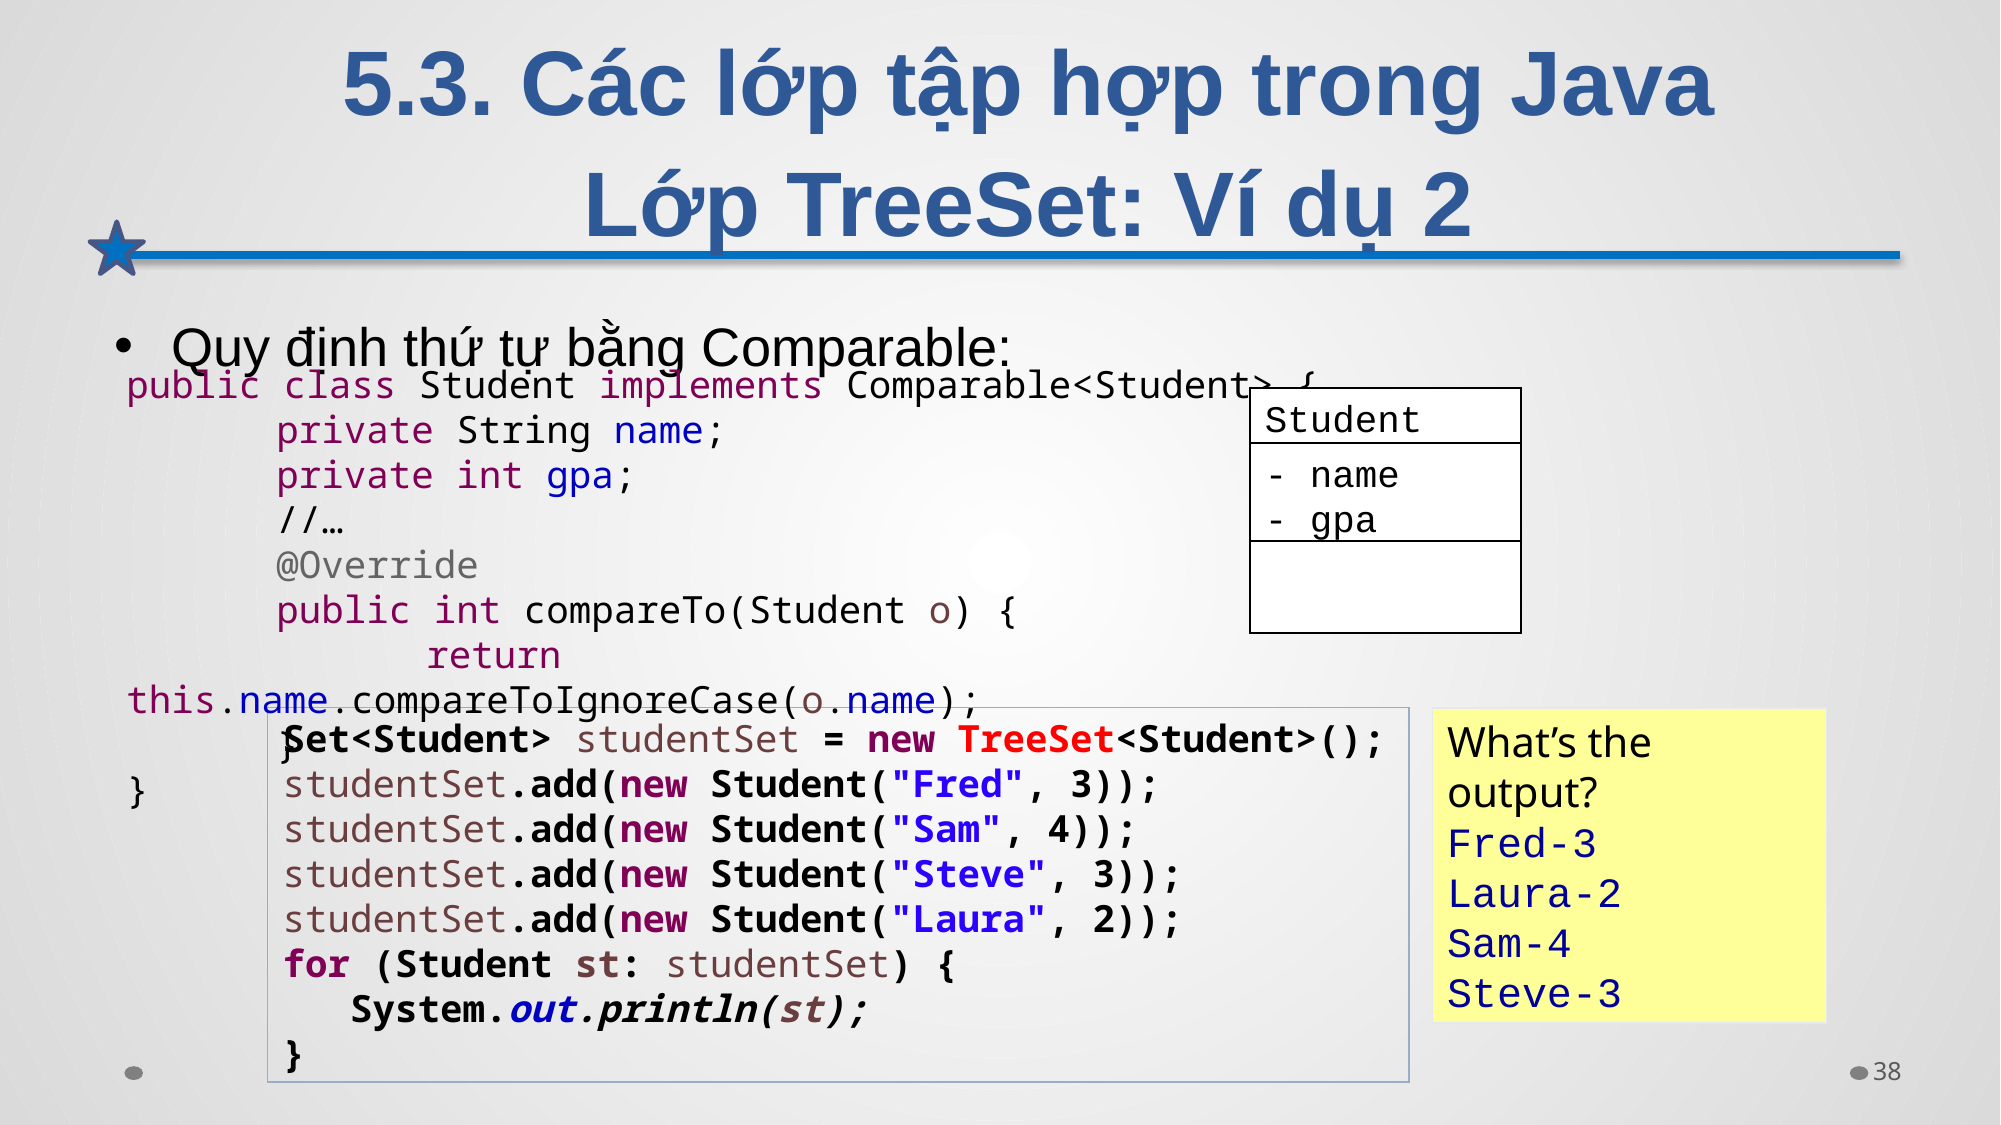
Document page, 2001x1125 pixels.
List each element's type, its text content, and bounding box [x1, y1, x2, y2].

list Quy định thứ tự bằng Comparable: [99, 304, 1900, 1064]
slide_number 38 [1868, 1042, 1992, 1103]
text_box Set<Student> studentSet = new TreeSet<Student>(); studentSet.add(new Student("Fred", 3)); studentSet.add(new Student("Sam", 4)); studentSet.add(new Student("Steve", 3)); studentSet.add(new Student("Laura", 2)); for (Student st: studentSet) { System.out.println(st); } [267, 818, 1409, 1083]
title 5.3. Các lớp tập hợp trong Java Lớp TreeSet: Ví dụ 2 [161, 28, 1897, 263]
text_box public class Student implements Comparable<Student> { private String name; private int gpa; //… @Override public int compareTo(Student o) { return this.name.compareToIgnoreCase(o.name); } } [111, 353, 1433, 818]
text_box What’s the output? Fred-3 Laura-2 Sam-4 Steve-3 [1432, 708, 1827, 1024]
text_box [1249, 387, 1522, 634]
